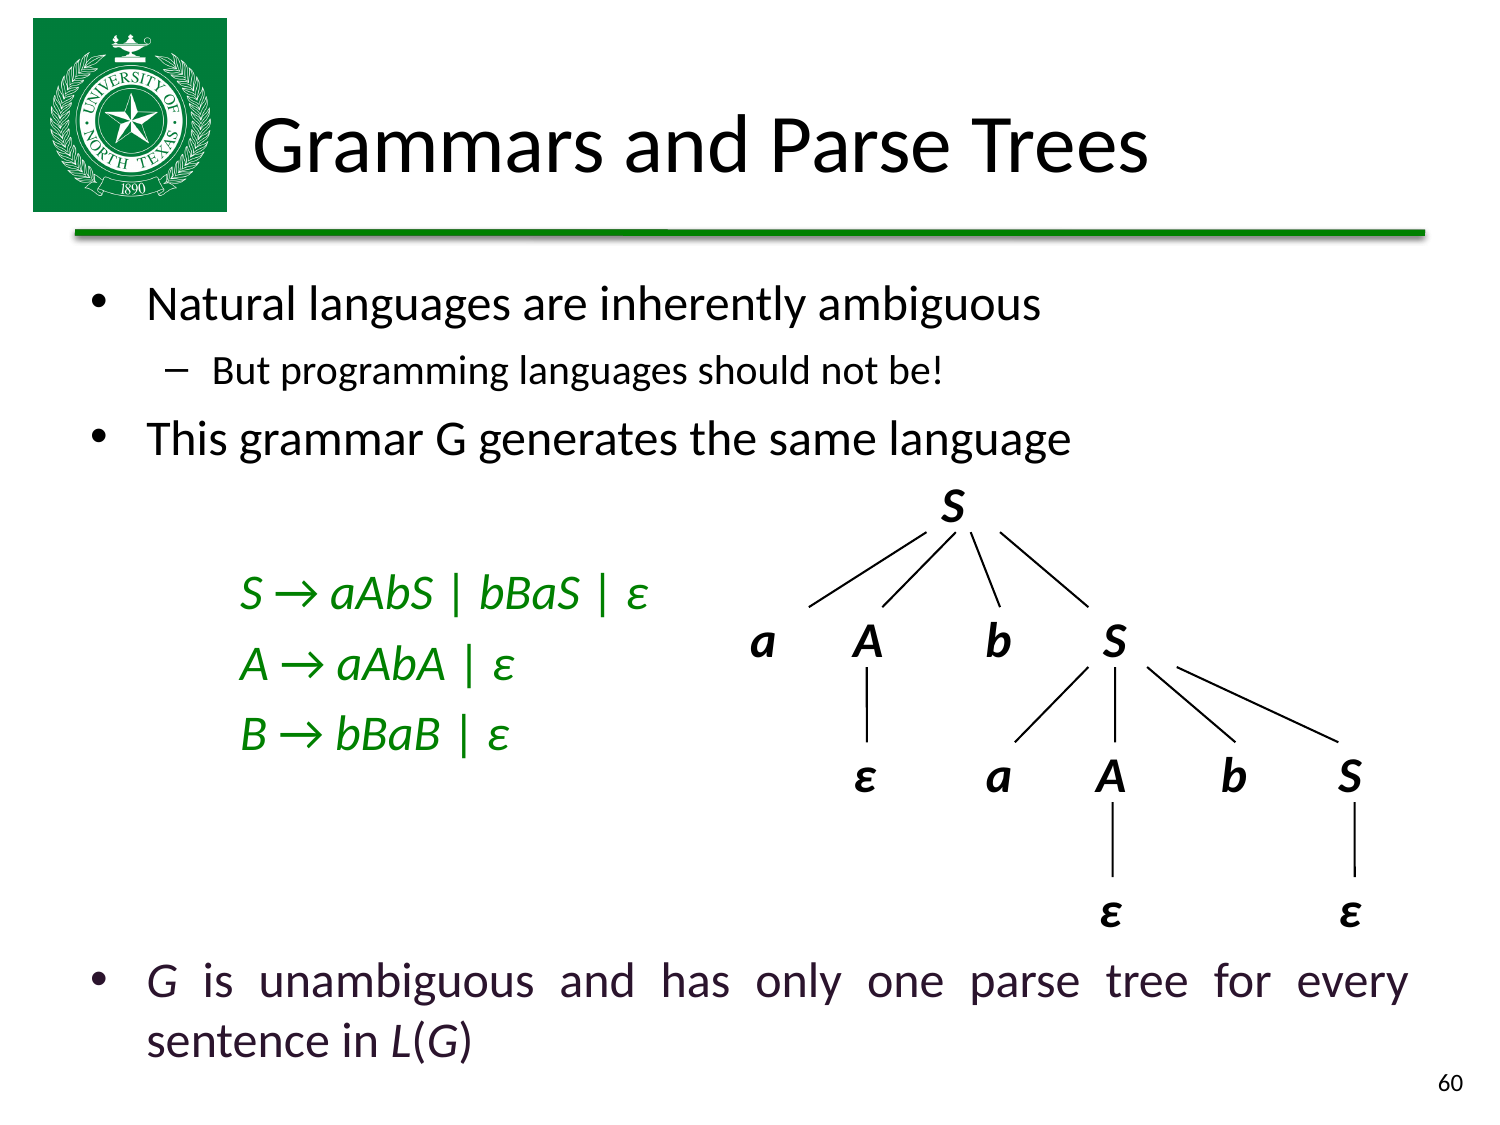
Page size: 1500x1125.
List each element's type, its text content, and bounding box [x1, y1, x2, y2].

text_box b [1206, 742, 1280, 803]
text_box S [1323, 742, 1398, 803]
list Natural languages are inherently ambiguous But programming languages should not be! This grammar G generates the same language S → aAbS | bBaS | ε A → aAbA | ε B → bBaB | ε G is unambiguous and has only one parse tree for every sentence in L(G) [75, 262, 1425, 1052]
text_box ε [838, 742, 912, 803]
text_box A [838, 607, 912, 667]
text_box S [1088, 607, 1162, 667]
text_box A [1081, 742, 1155, 803]
text_box ε [1084, 877, 1158, 937]
slide_number 60 [1418, 1051, 1479, 1112]
text_box ε [1323, 877, 1398, 937]
text_box a [970, 742, 1045, 803]
text_box b [970, 607, 1045, 667]
text_box a [735, 607, 809, 667]
title Grammars and Parse Trees [237, 45, 1479, 233]
text_box S [926, 472, 1001, 533]
picture [33, 17, 228, 212]
